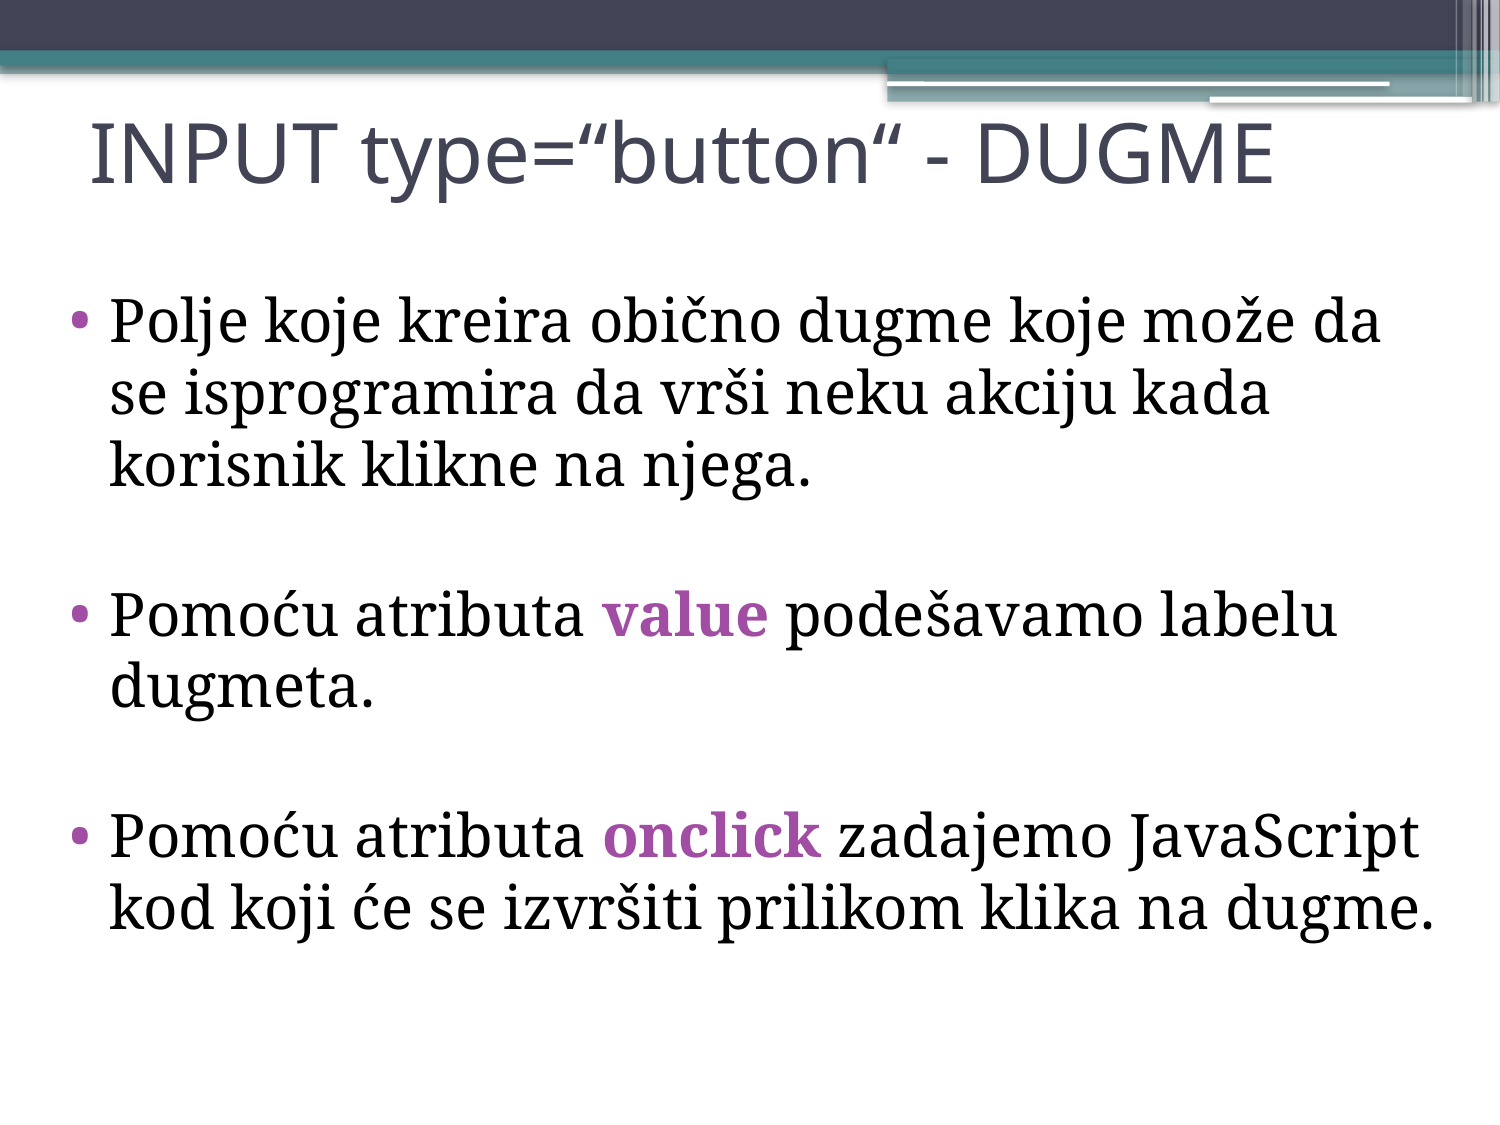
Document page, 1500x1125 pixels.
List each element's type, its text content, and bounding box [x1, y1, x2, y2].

list Polje koje kreira obično dugme koje može da se isprogramira da vrši neku akciju kada korisnik klikne na njega. Pomoću atributa value podešavamo labelu dugmeta. Pomoću atributa onclick zadajemo JavaScript kod koji će se izvršiti prilikom klika na dugme. [37, 275, 1463, 1079]
title INPUT type=“button“ - DUGME [75, 62, 1425, 238]
